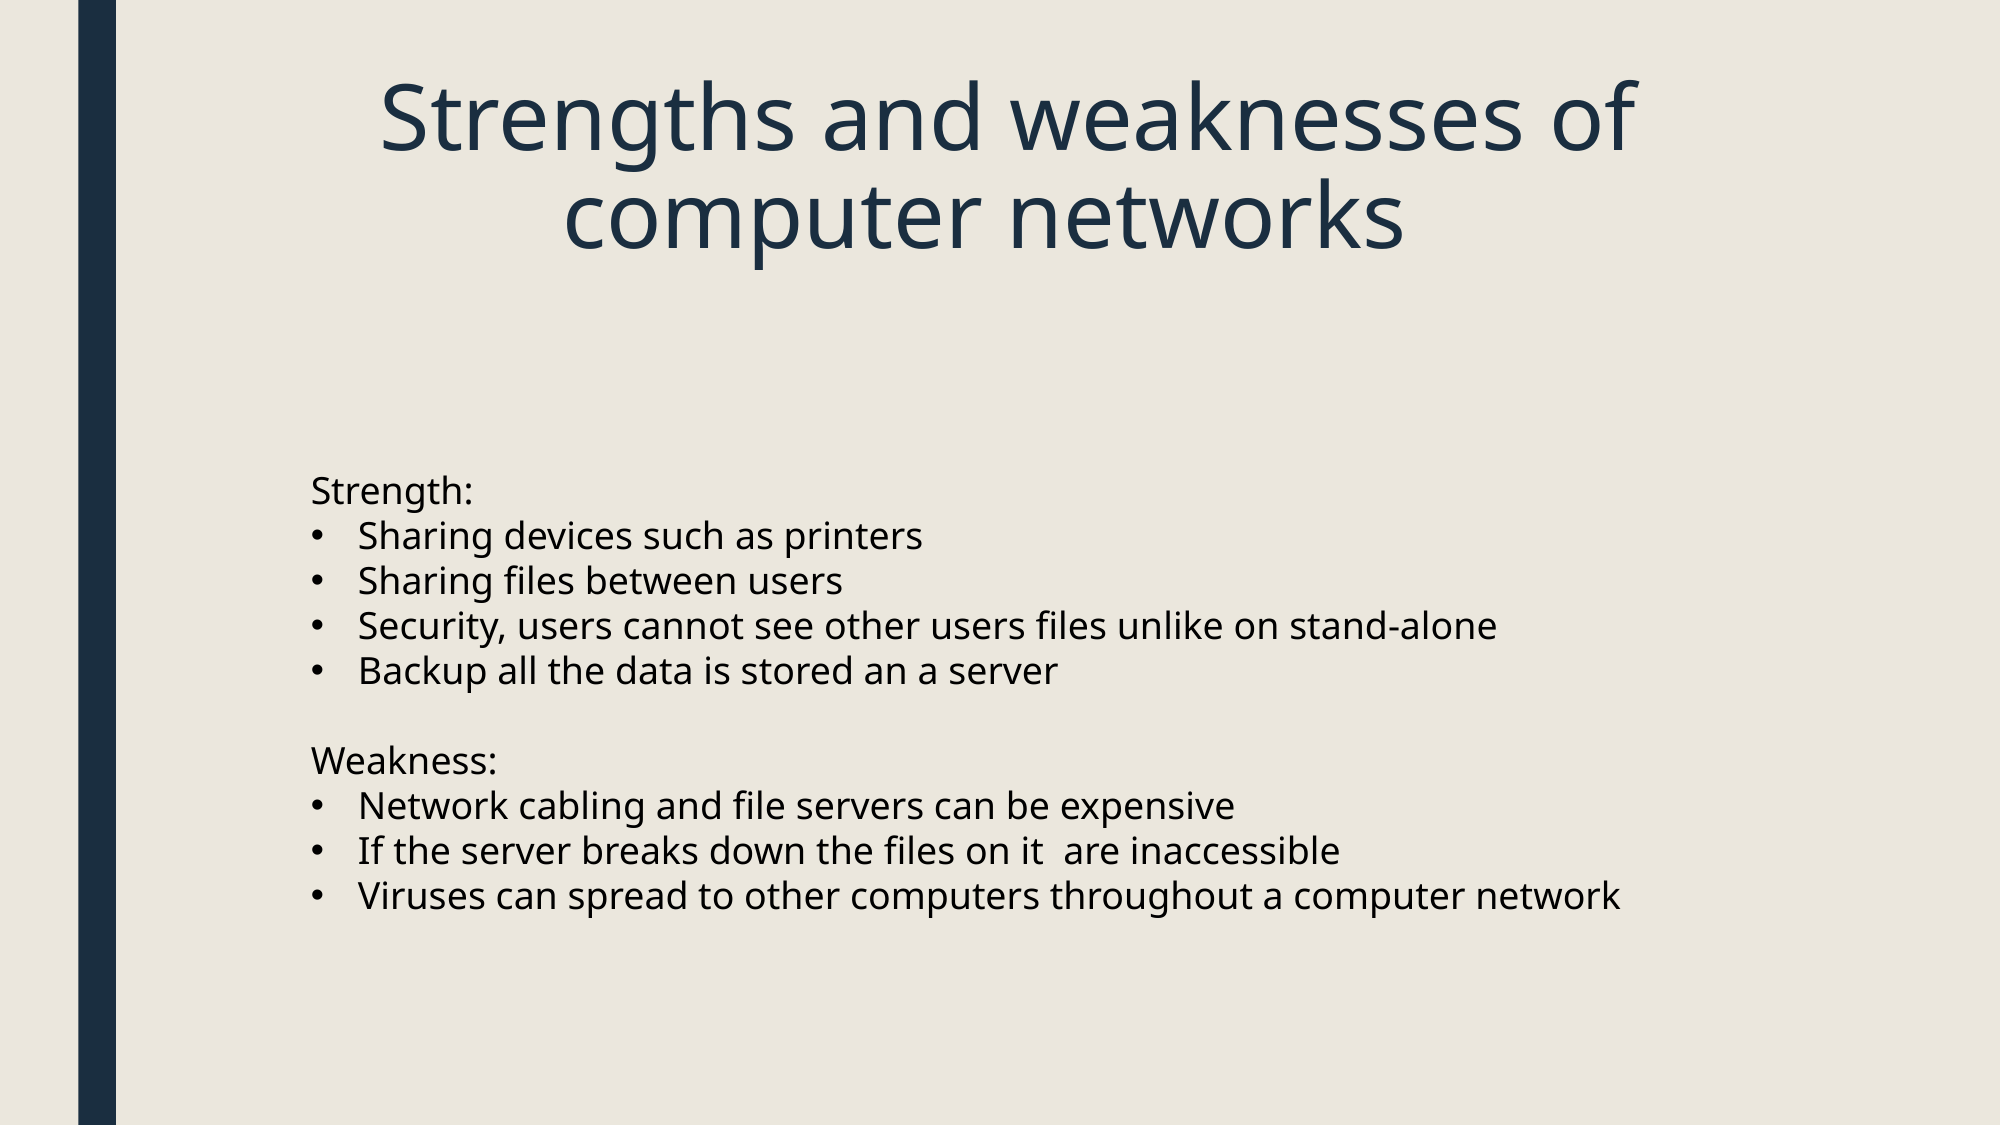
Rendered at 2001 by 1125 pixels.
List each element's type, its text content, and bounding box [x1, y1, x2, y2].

title Strengths and weaknesses of computer networks [221, 65, 1796, 309]
text_box Strength: Sharing devices such as printers Sharing files between users Security, users cannot see other users files unlike on stand-alone Backup all the data is stored an a server Weakness: Network cabling and file servers can be expensive If the server breaks down the files on it are inaccessible Viruses can spread to other computers throughout a computer network [296, 459, 1721, 925]
